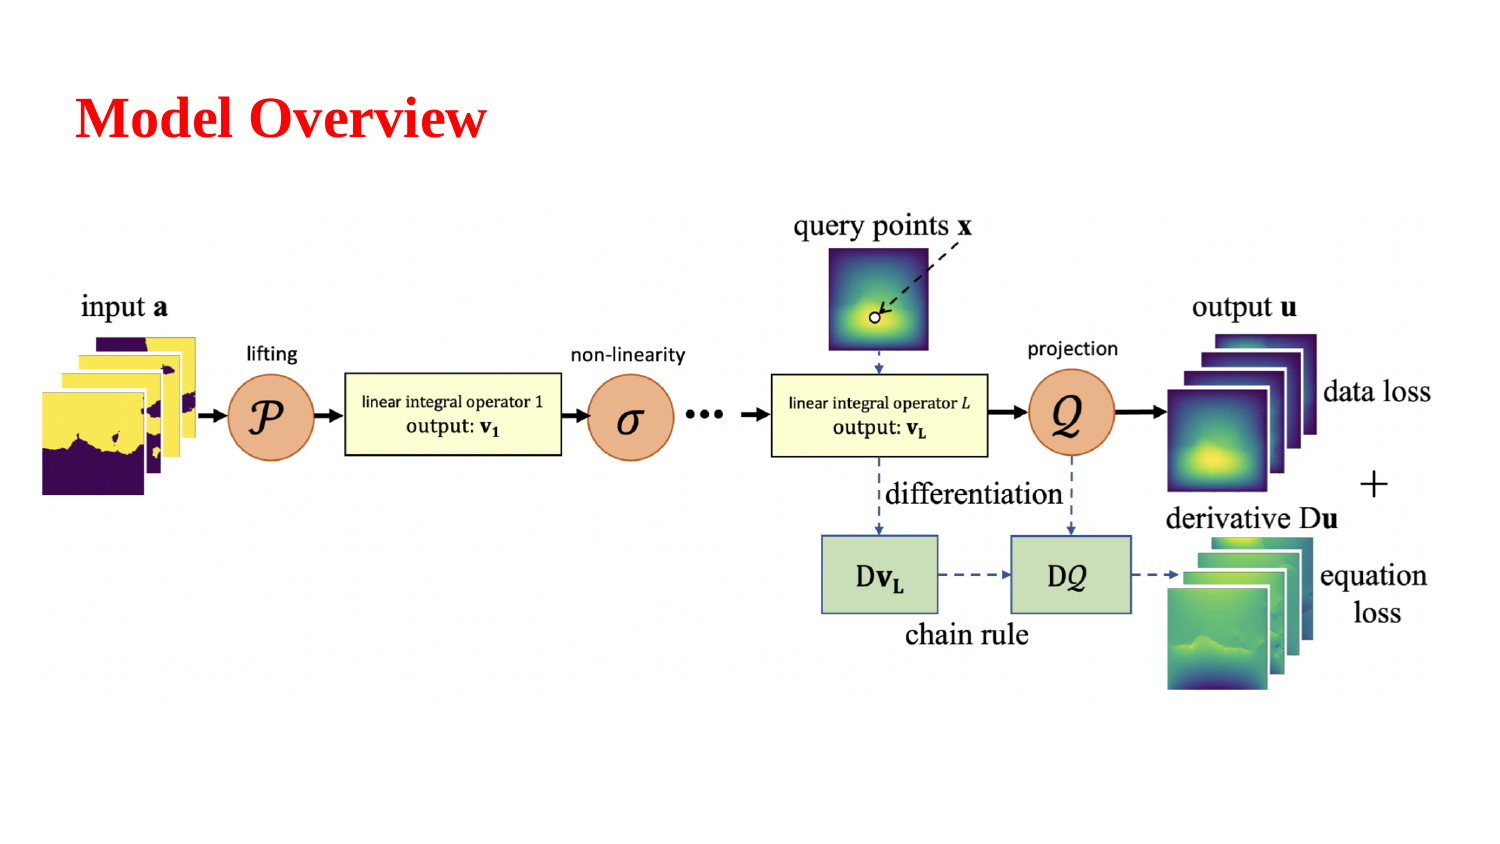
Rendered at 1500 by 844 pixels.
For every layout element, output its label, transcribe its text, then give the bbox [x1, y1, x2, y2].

picture [24, 182, 1476, 716]
text_box Model Overview [60, 64, 1459, 158]
